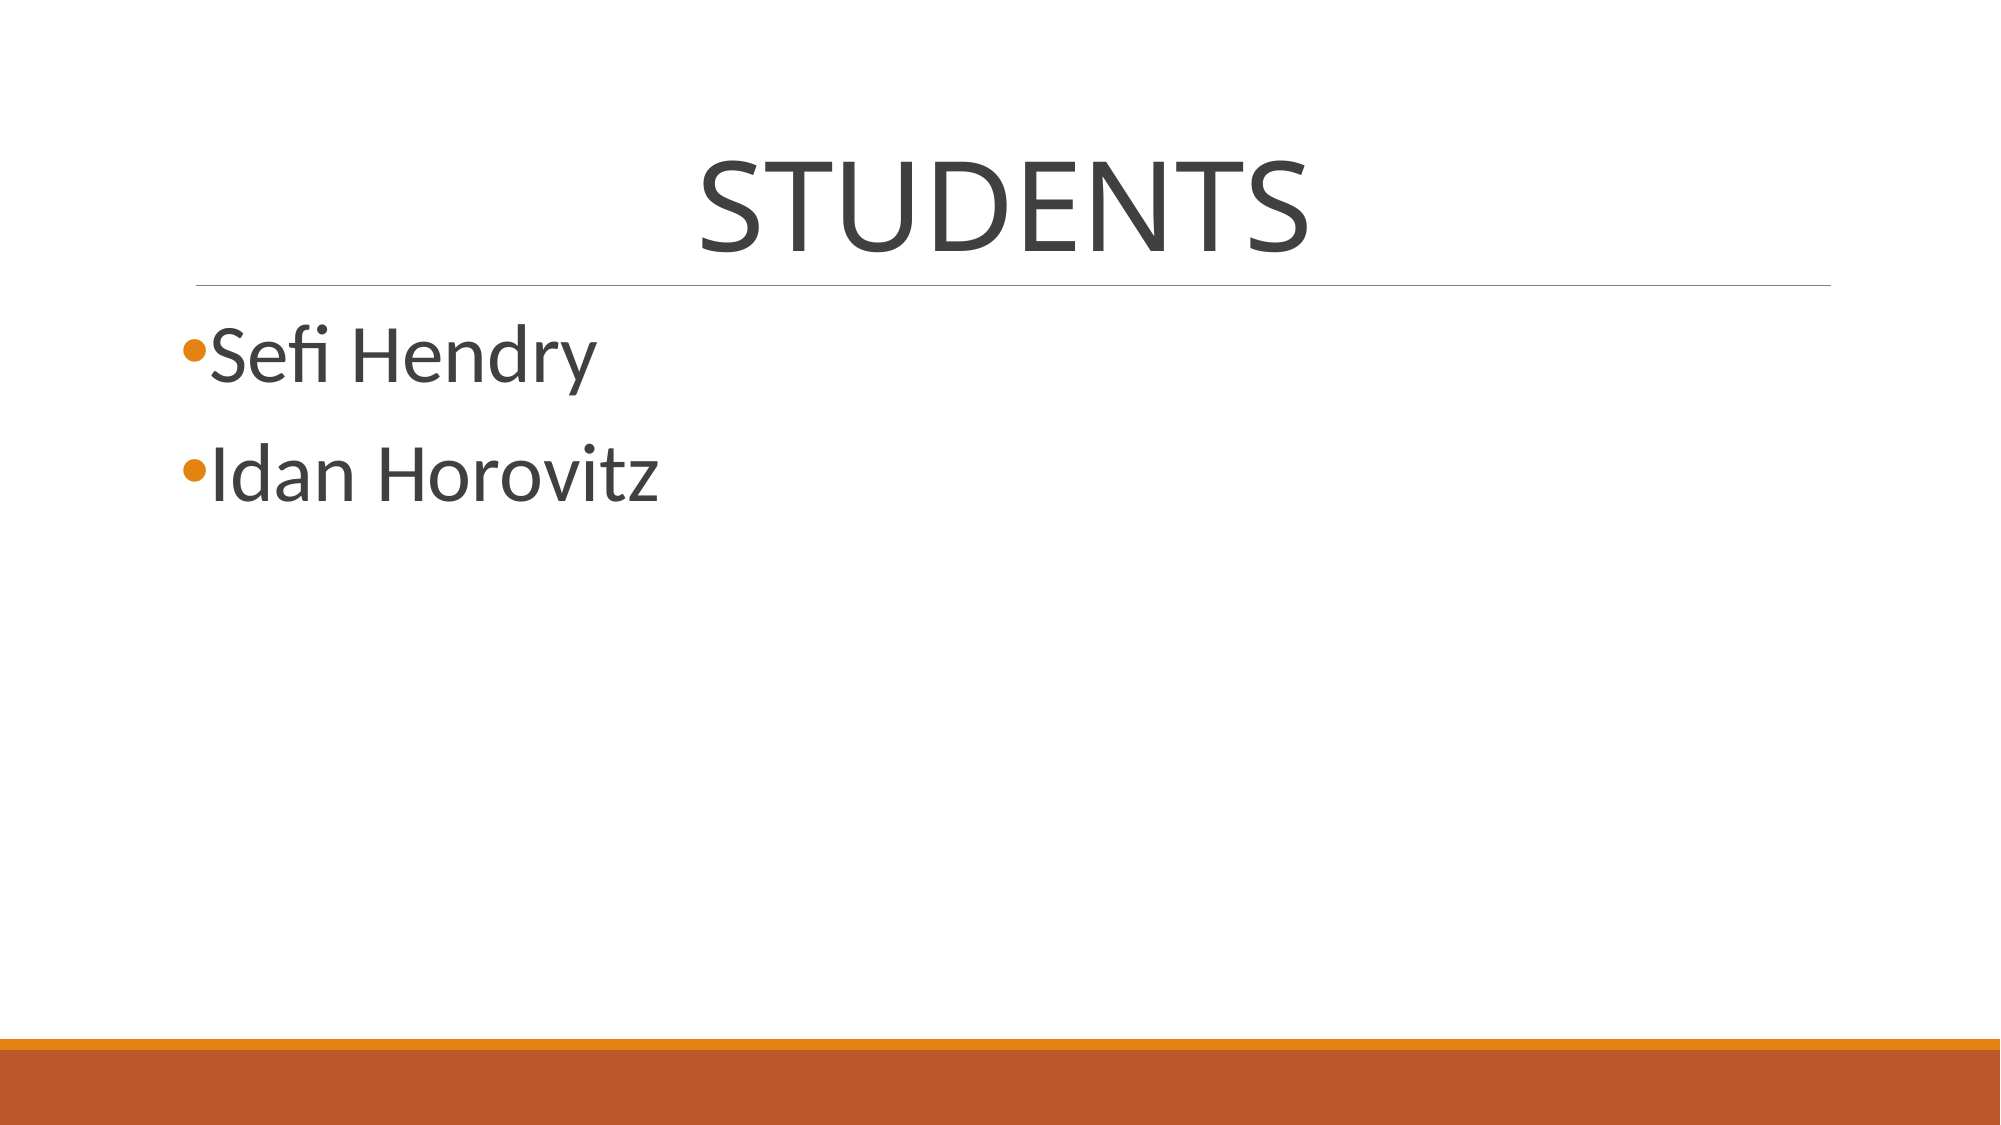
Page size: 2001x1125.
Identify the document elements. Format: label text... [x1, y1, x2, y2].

list Sefi Hendry Idan Horovitz [180, 302, 1830, 963]
title STUDENTS [180, 47, 1830, 285]
